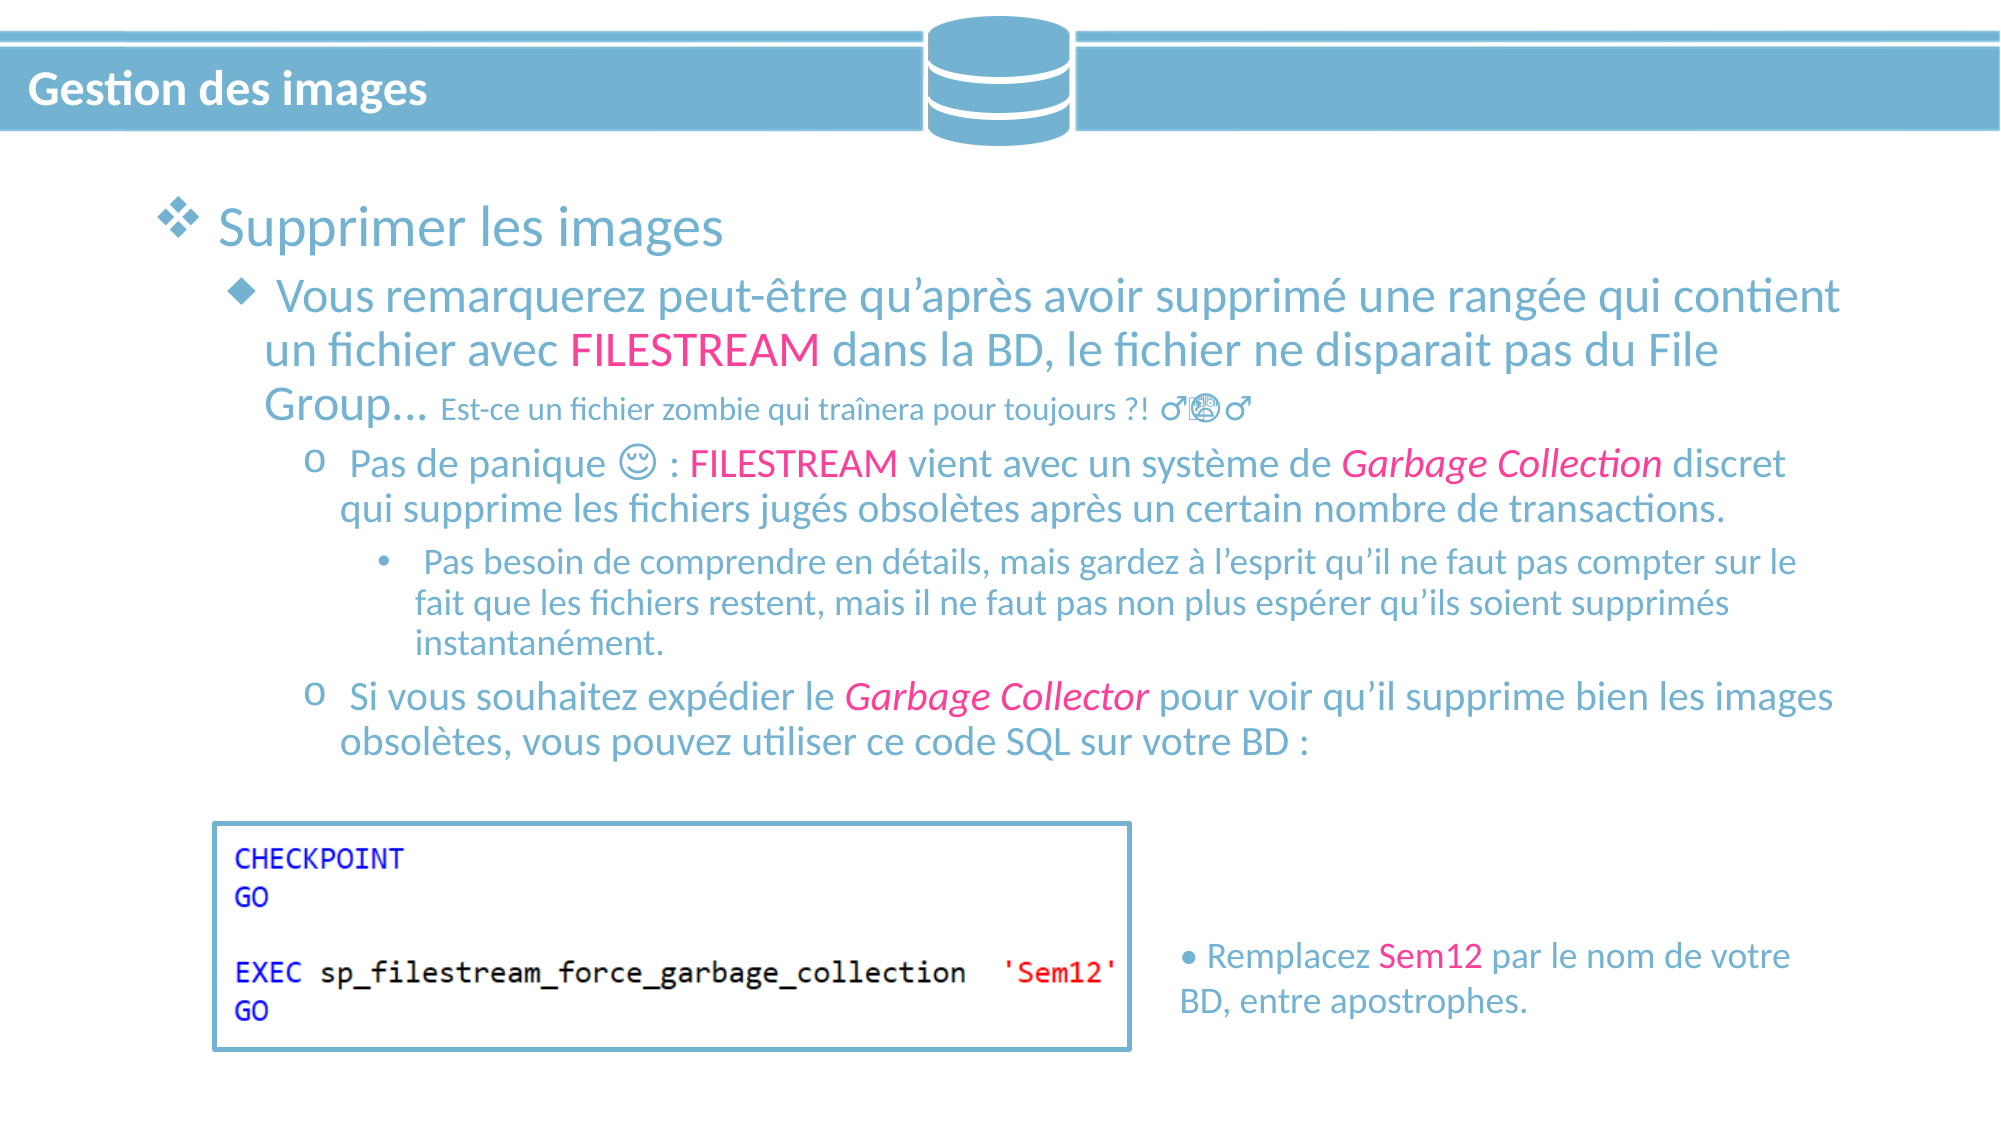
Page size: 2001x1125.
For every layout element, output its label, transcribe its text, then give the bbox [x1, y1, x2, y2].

text_box • Remplacez Sem12 par le nom de votre BD, entre apostrophes. [1164, 924, 1824, 1029]
title Gestion des images [12, 58, 913, 120]
list Supprimer les images Vous remarquerez peut-être qu’après avoir supprimé une rangée qui contient un fichier avec FILESTREAM dans la BD, le fichier ne disparait pas du File Group... Est-ce un fichier zombie qui traînera pour toujours ?! 🧟‍♂️😨 Pas de panique 😌 : FILESTREAM vient avec un système de Garbage Collection discret qui supprime les fichiers jugés obsolètes après un certain nombre de transactions. Pas besoin de comprendre en détails, mais gardez à l’esprit qu’il ne faut pas compter sur le fait que les fichiers restent, mais il ne faut pas non plus espérer qu’ils soient supprimés instantanément. Si vous souhaitez expédier le Garbage Collector pour voir qu’il supprime bien les images obsolètes, vous pouvez utiliser ce code SQL sur votre BD : [137, 188, 1862, 1014]
picture [0, 3, 2000, 159]
picture [216, 825, 1127, 1047]
